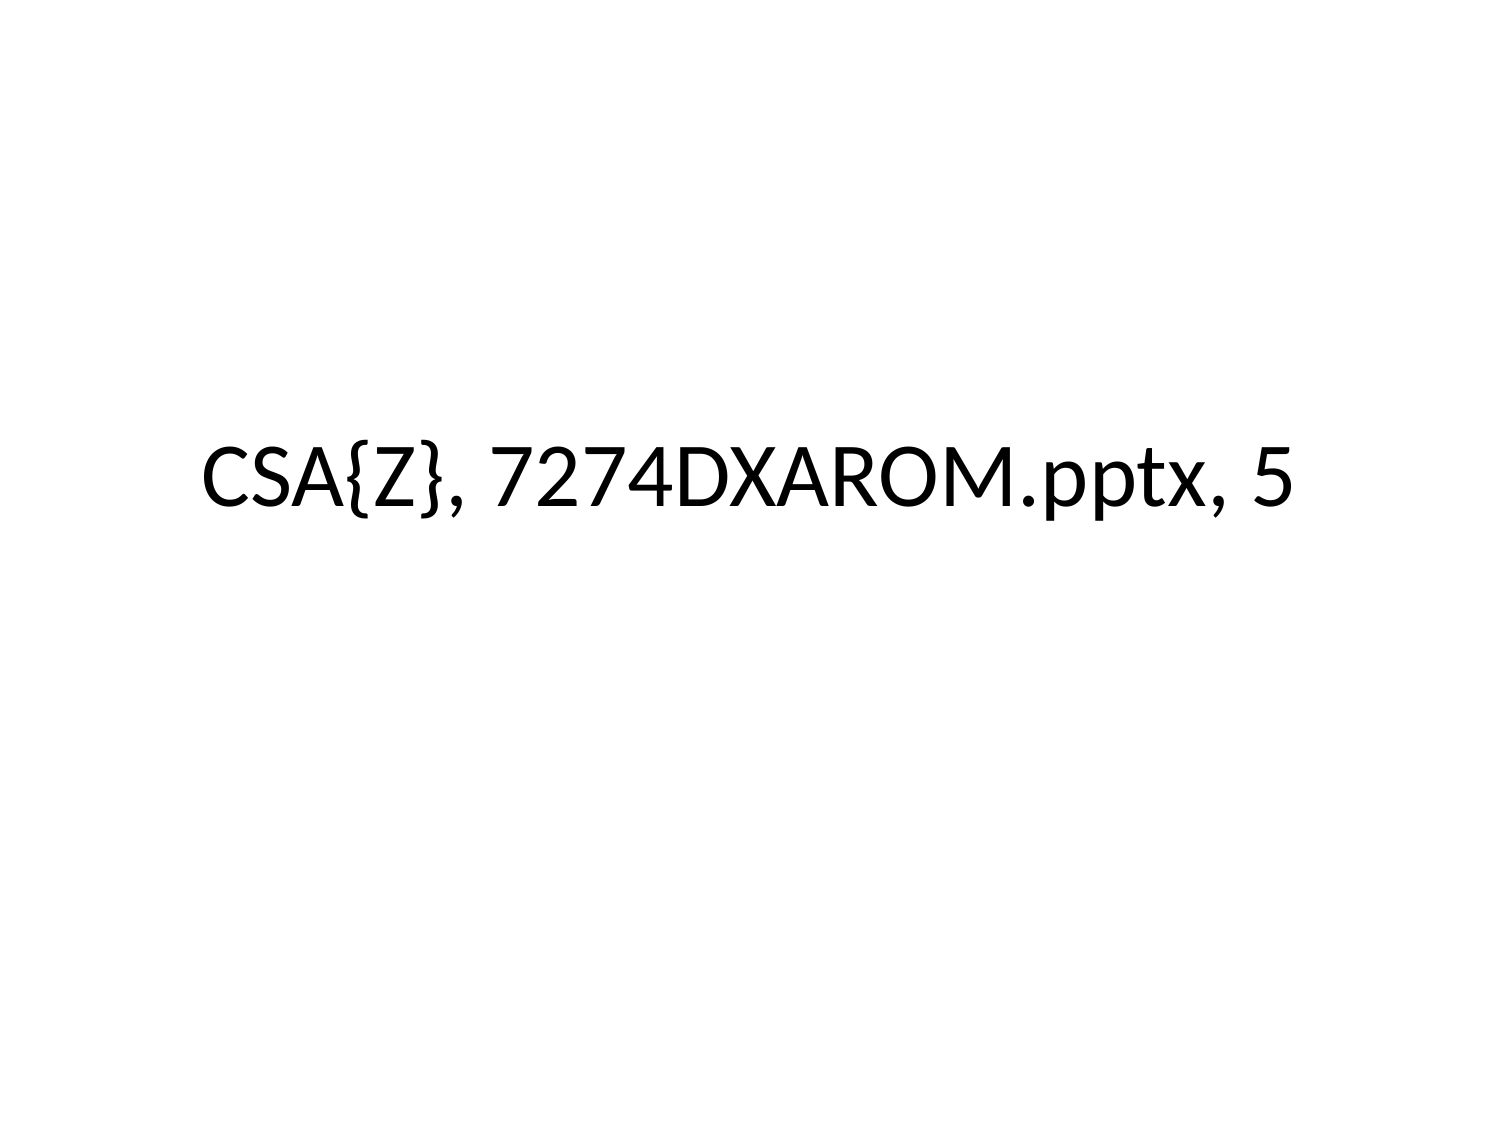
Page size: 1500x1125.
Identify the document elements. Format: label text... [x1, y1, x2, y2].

title CSA{Z}, 7274DXAROM.pptx, 5 [112, 349, 1388, 591]
